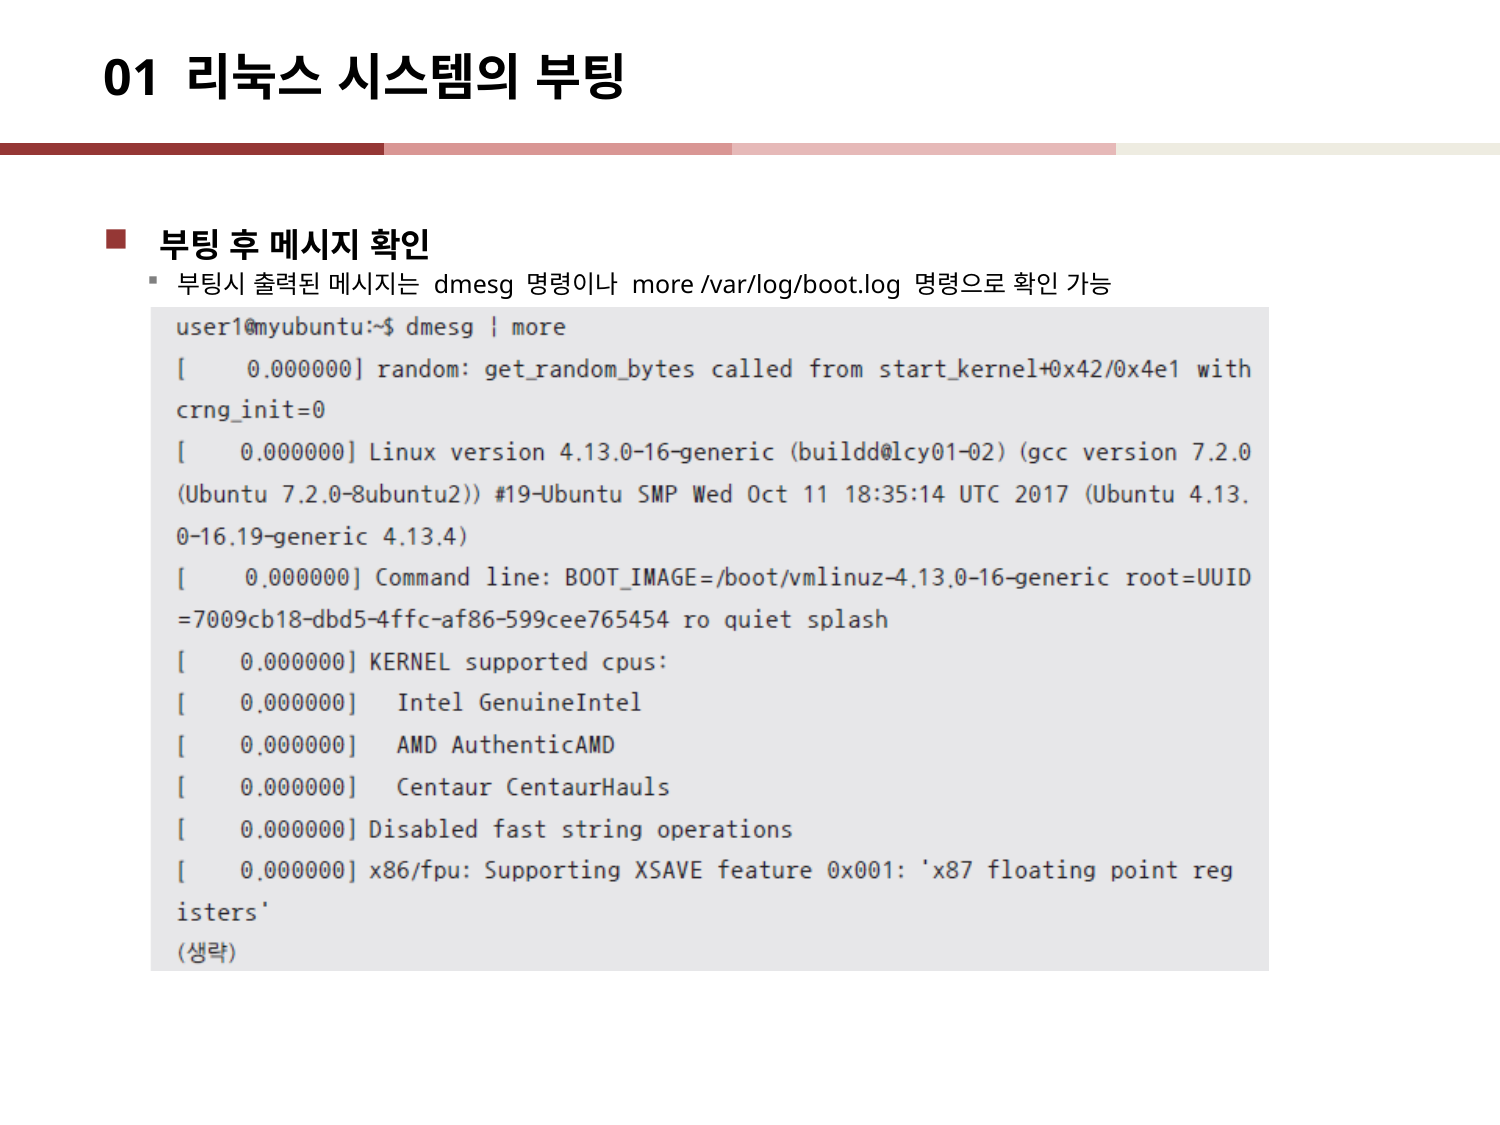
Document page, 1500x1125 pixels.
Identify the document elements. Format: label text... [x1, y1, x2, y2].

title 01 리눅스 시스템의 부팅 [88, 30, 1330, 121]
picture [148, 307, 1270, 971]
list 부팅 후 메시지 확인 부팅시 출력된 메시지는 dmesg 명령이나 more /var/log/boot.log 명령으로 확인 가능 [88, 196, 1436, 1083]
